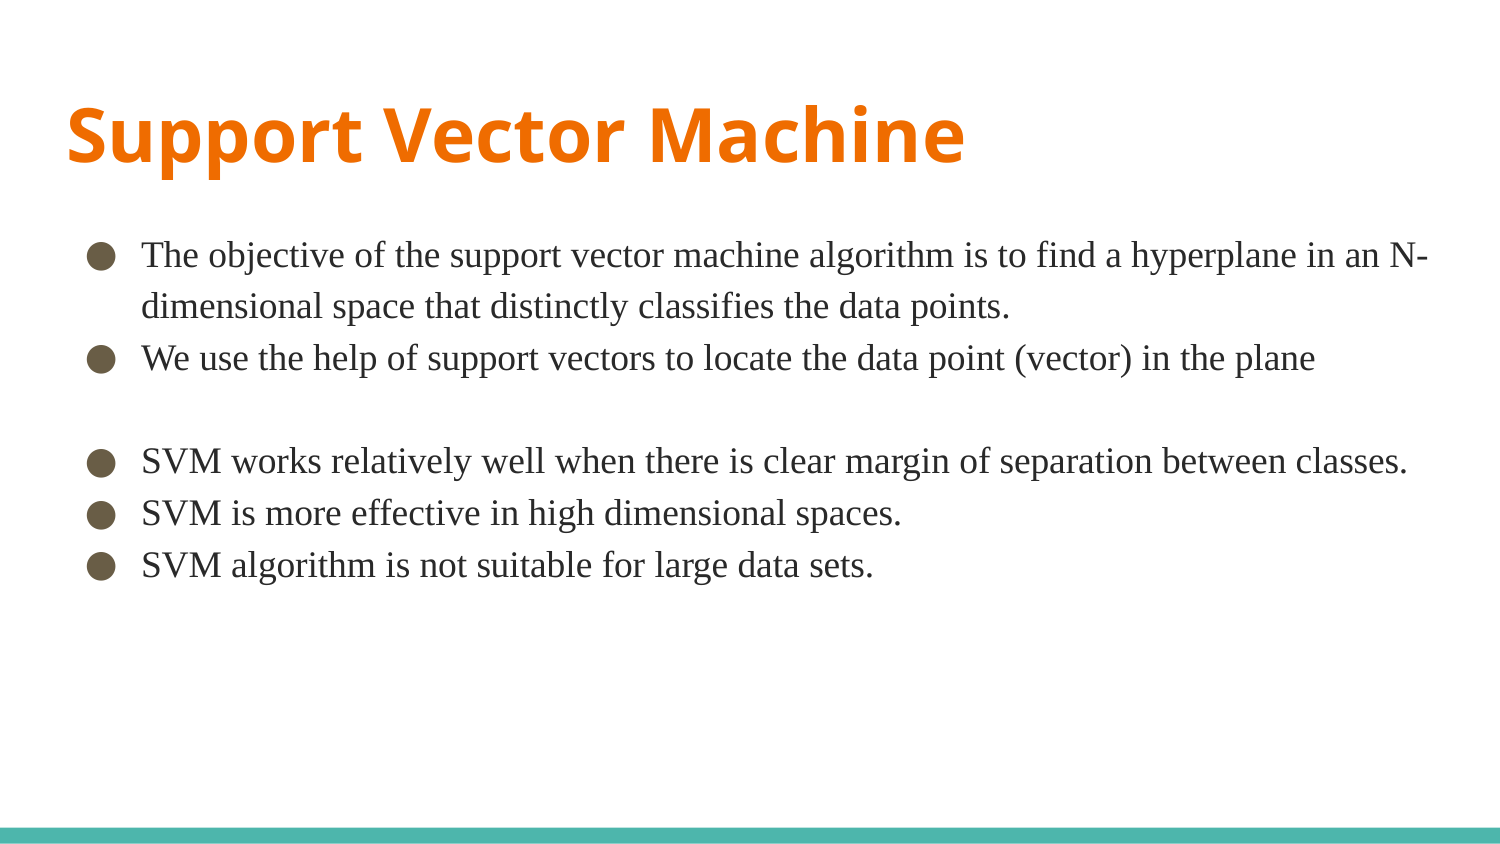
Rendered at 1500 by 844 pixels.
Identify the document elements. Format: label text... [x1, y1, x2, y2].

list The objective of the support vector machine algorithm is to find a hyperplane in an N-dimensional space that distinctly classifies the data points. We use the help of support vectors to locate the data point (vector) in the plane SVM works relatively well when there is clear margin of separation between classes. SVM is more effective in high dimensional spaces. SVM algorithm is not suitable for large data sets. [51, 207, 1449, 750]
title Support Vector Machine [51, 72, 1449, 189]
